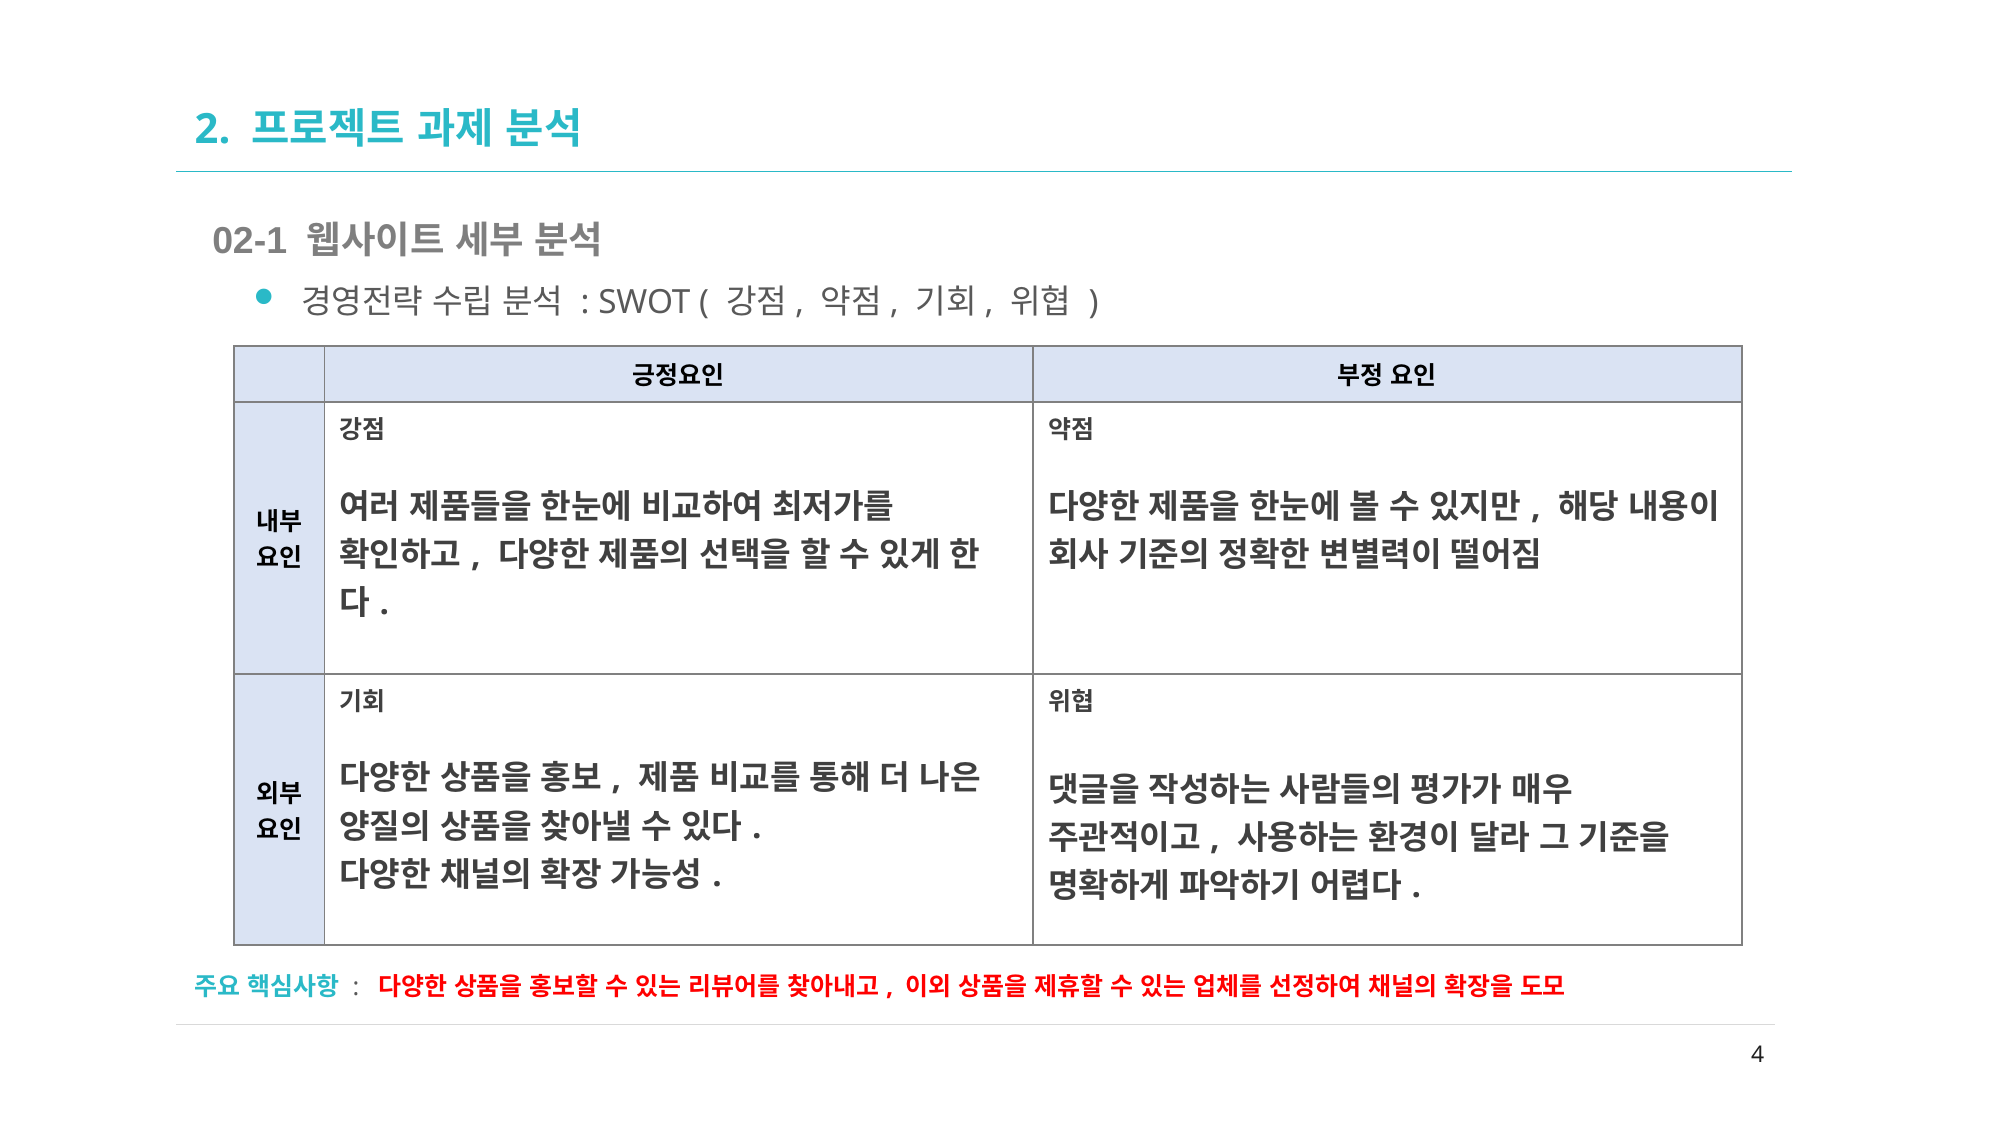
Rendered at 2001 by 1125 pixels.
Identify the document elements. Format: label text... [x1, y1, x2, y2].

slide_number 4 [1690, 1032, 1779, 1093]
table_header 부정 요인 [1034, 347, 1741, 401]
table_header [235, 347, 324, 401]
table_cell 외부요인 [235, 675, 324, 944]
table_cell 기회 다양한 상품을 홍보, 제품 비교를 통해 더 나은 양질의 상품을 찾아낼 수 있다. 다양한 채널의 확장 가능성. [325, 675, 1032, 944]
table_cell 내부요인 [235, 403, 324, 673]
table_header 긍정요인 [325, 347, 1032, 401]
table_cell 약점 다양한 제품을 한눈에 볼 수 있지만, 해당 내용이 회사 기준의 정확한 변별력이 떨어짐 [1034, 403, 1741, 673]
list 경영전략 수립 분석 : SWOT ( 강점, 약점, 기회, 위협 ) [239, 277, 1797, 329]
table_cell 강점 여러 제품들을 한눈에 비교하여 최저가를 확인하고, 다양한 제품의 선택을 할 수 있게 한다. [325, 403, 1032, 673]
text_box 주요 핵심사항 : 다양한 상품을 홍보할 수 있는 리뷰어를 찾아내고, 이외 상품을 제휴할 수 있는 업체를 선정하여 채널의 확장을 도모 [179, 962, 1742, 1008]
title 2. 프로젝트 과제 분석 [179, 92, 1797, 167]
subtitle 02-1 웹사이트 세부 분석 [197, 208, 1797, 260]
table_cell 위협 댓글을 작성하는 사람들의 평가가 매우 주관적이고, 사용하는 환경이 달라 그 기준을 명확하게 파악하기 어렵다. [1034, 675, 1741, 944]
